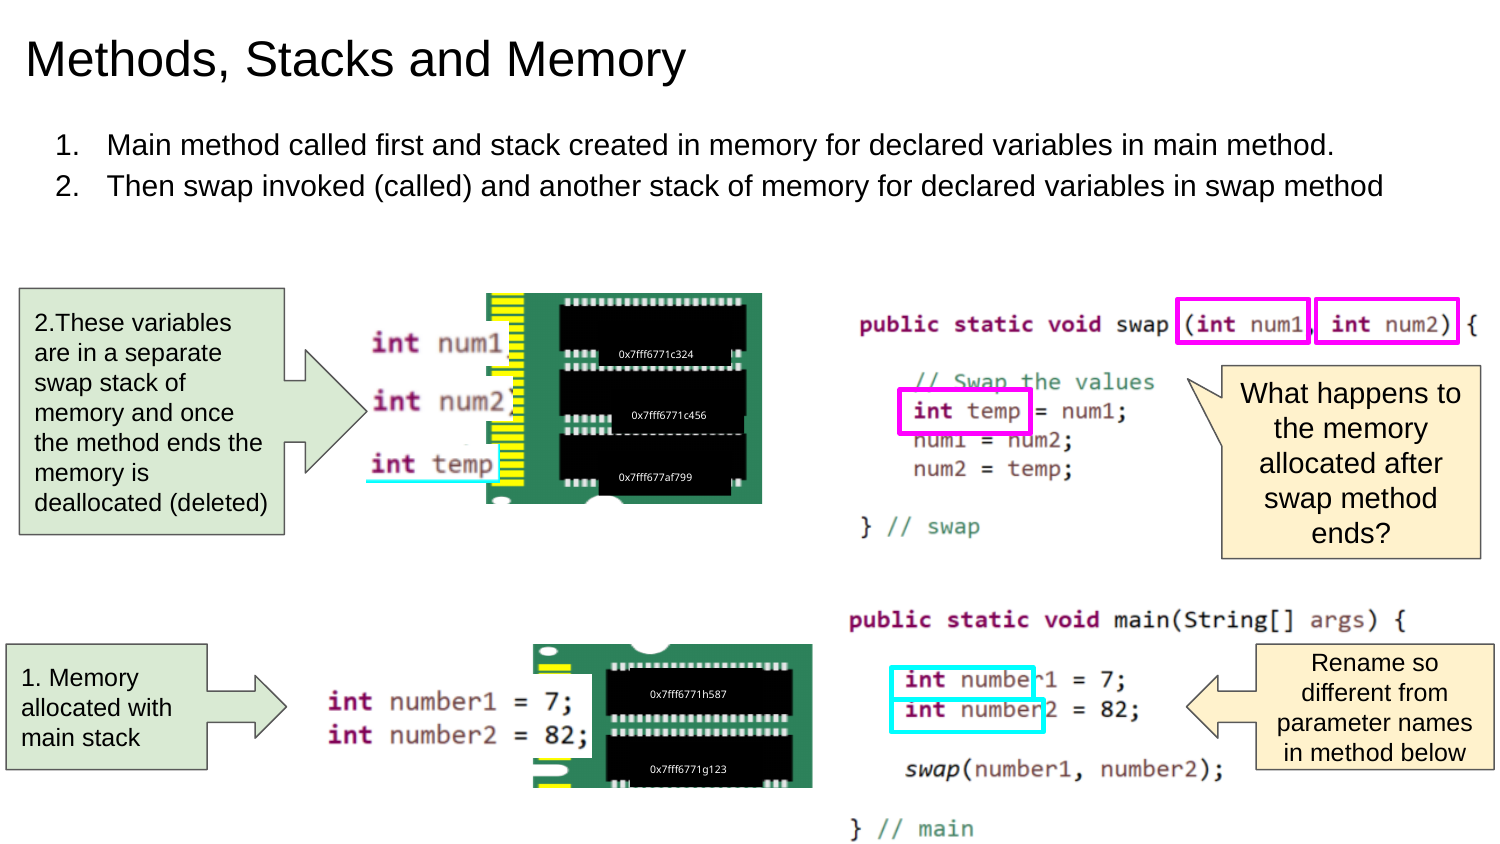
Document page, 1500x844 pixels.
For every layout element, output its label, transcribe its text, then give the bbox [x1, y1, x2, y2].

title Methods, Stacks and Memory [10, 10, 1408, 105]
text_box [5, 604, 1495, 844]
list Main method called first and stack created in memory for declared variables in main method. Then swap invoked (called) and another stack of memory for declared variables in swap method [18, 104, 1482, 249]
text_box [19, 288, 1481, 565]
